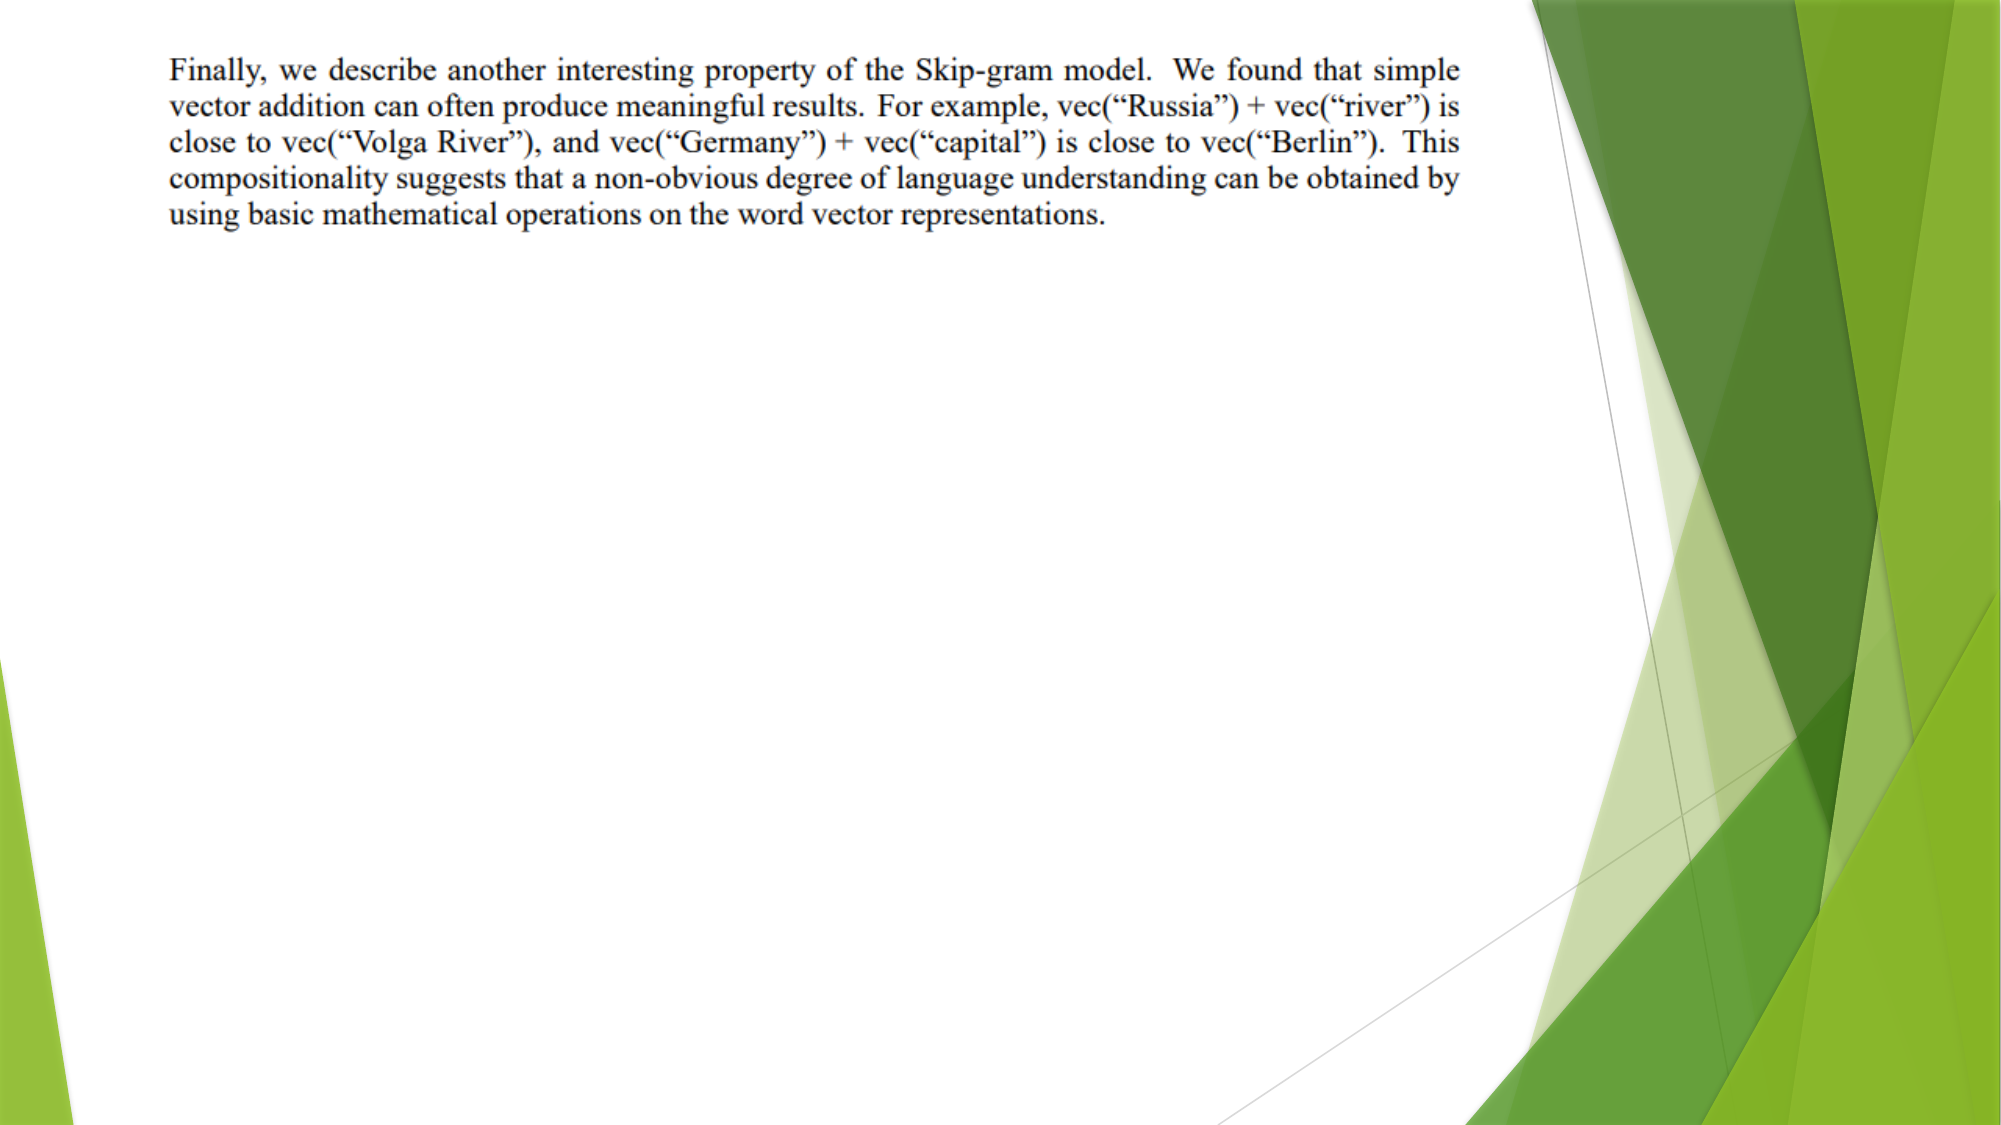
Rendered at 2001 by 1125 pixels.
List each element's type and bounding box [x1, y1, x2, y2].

picture [159, 45, 1473, 257]
